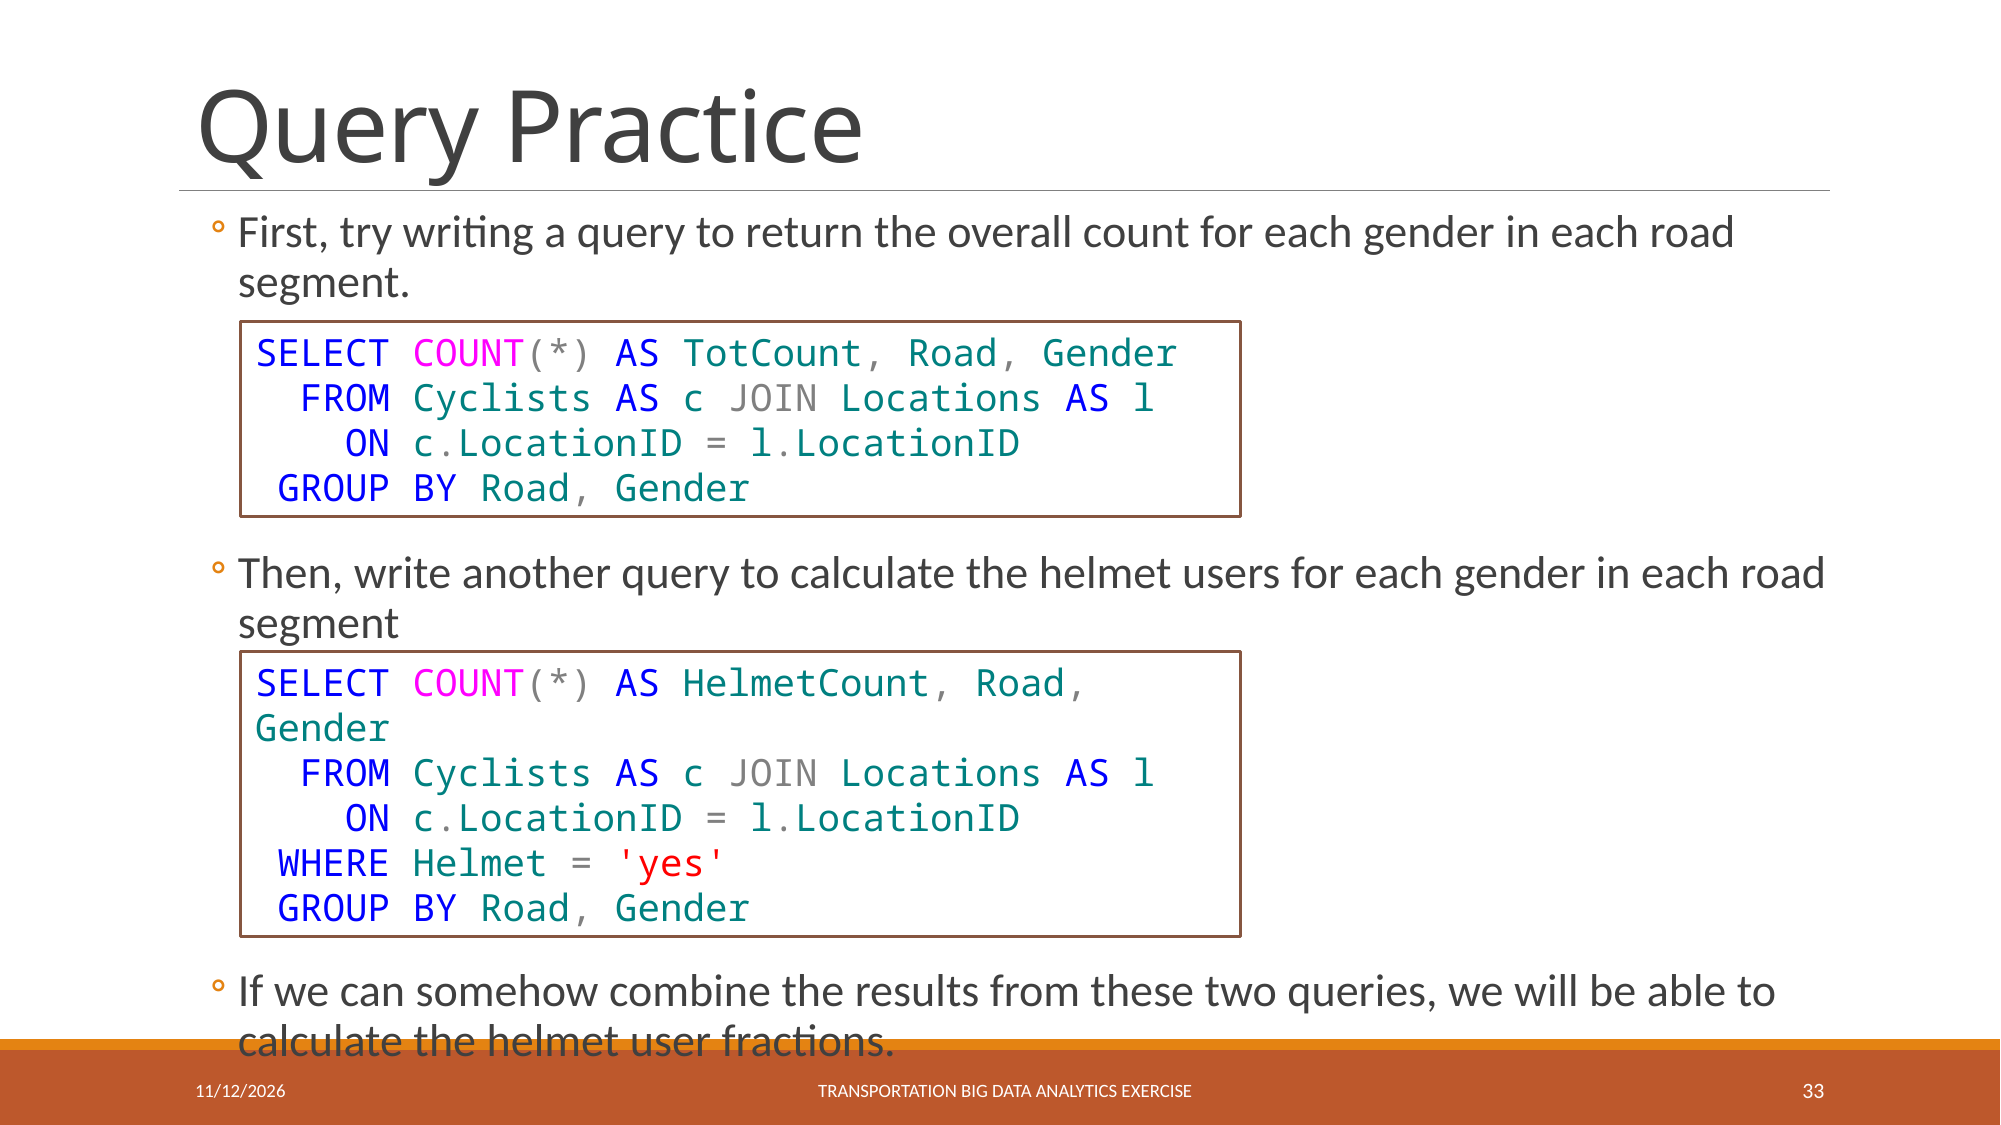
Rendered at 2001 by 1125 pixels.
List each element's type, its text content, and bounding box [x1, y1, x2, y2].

slide_number 33 [1624, 1059, 1840, 1120]
footer Transportation Big Data Analytics eXERCISE [609, 1059, 1401, 1120]
list First, try writing a query to return the overall count for each gender in each road segment. Then, write another query to calculate the helmet users for each gender in each road segment If we can somehow combine the results from these two queries, we will be able to calculate the helmet user fractions. [180, 200, 1830, 1080]
text_box SELECT COUNT(*) AS HelmetCount, Road, Gender FROM Cyclists AS c JOIN Locations AS l ON c.LocationID = l.LocationID WHERE Helmet = 'yes' GROUP BY Road, Gender [239, 650, 1242, 938]
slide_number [180, 1059, 586, 1120]
title Query Practice [180, 47, 1830, 191]
text_box SELECT COUNT(*) AS TotCount, Road, Gender FROM Cyclists AS c JOIN Locations AS l ON c.LocationID = l.LocationID GROUP BY Road, Gender [239, 320, 1242, 518]
